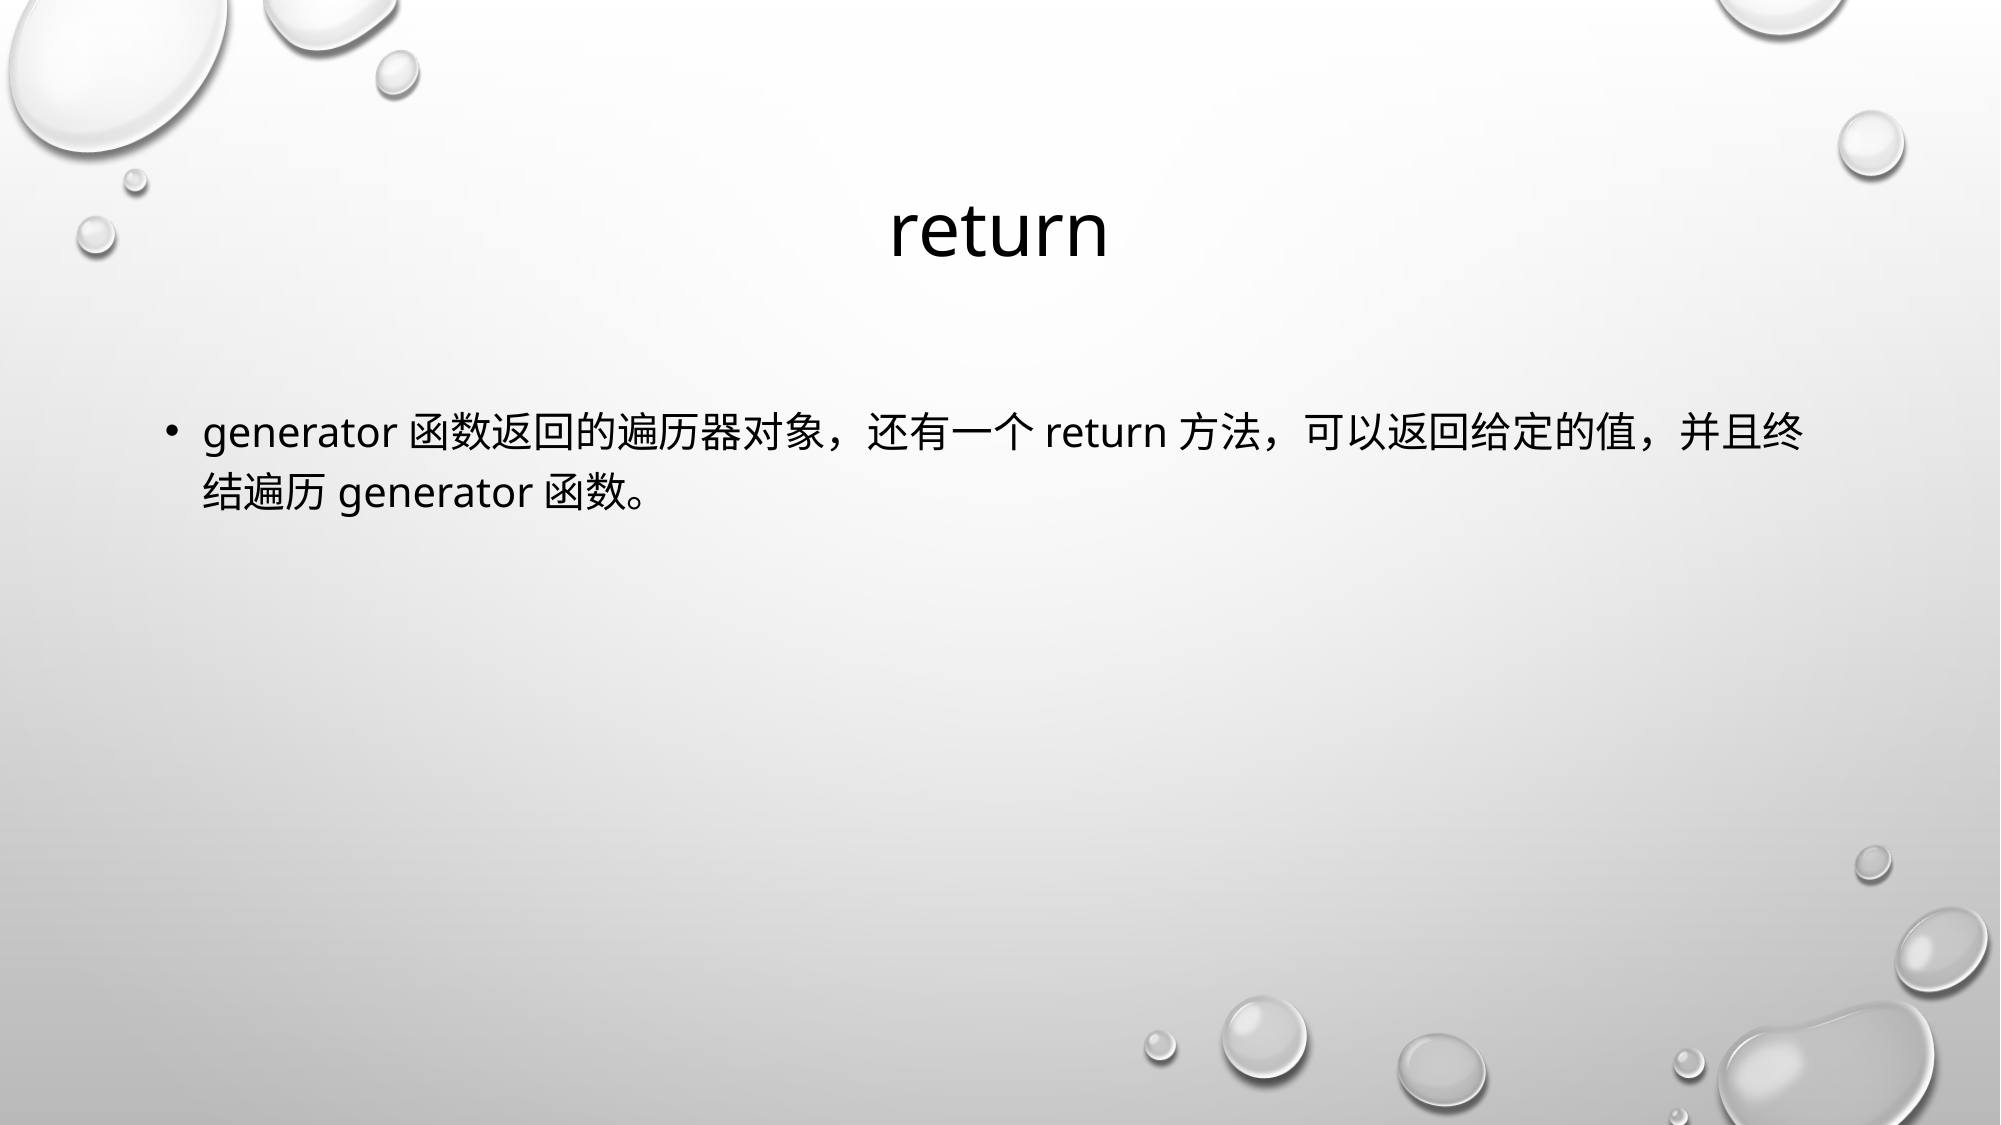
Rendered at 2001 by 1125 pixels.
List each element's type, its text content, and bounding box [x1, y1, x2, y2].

picture [0, 0, 2000, 1125]
title return [149, 101, 1851, 364]
list generator函数返回的遍历器对象，还有一个return方法，可以返回给定的值，并且终结遍历generator函数。 [149, 388, 1850, 950]
